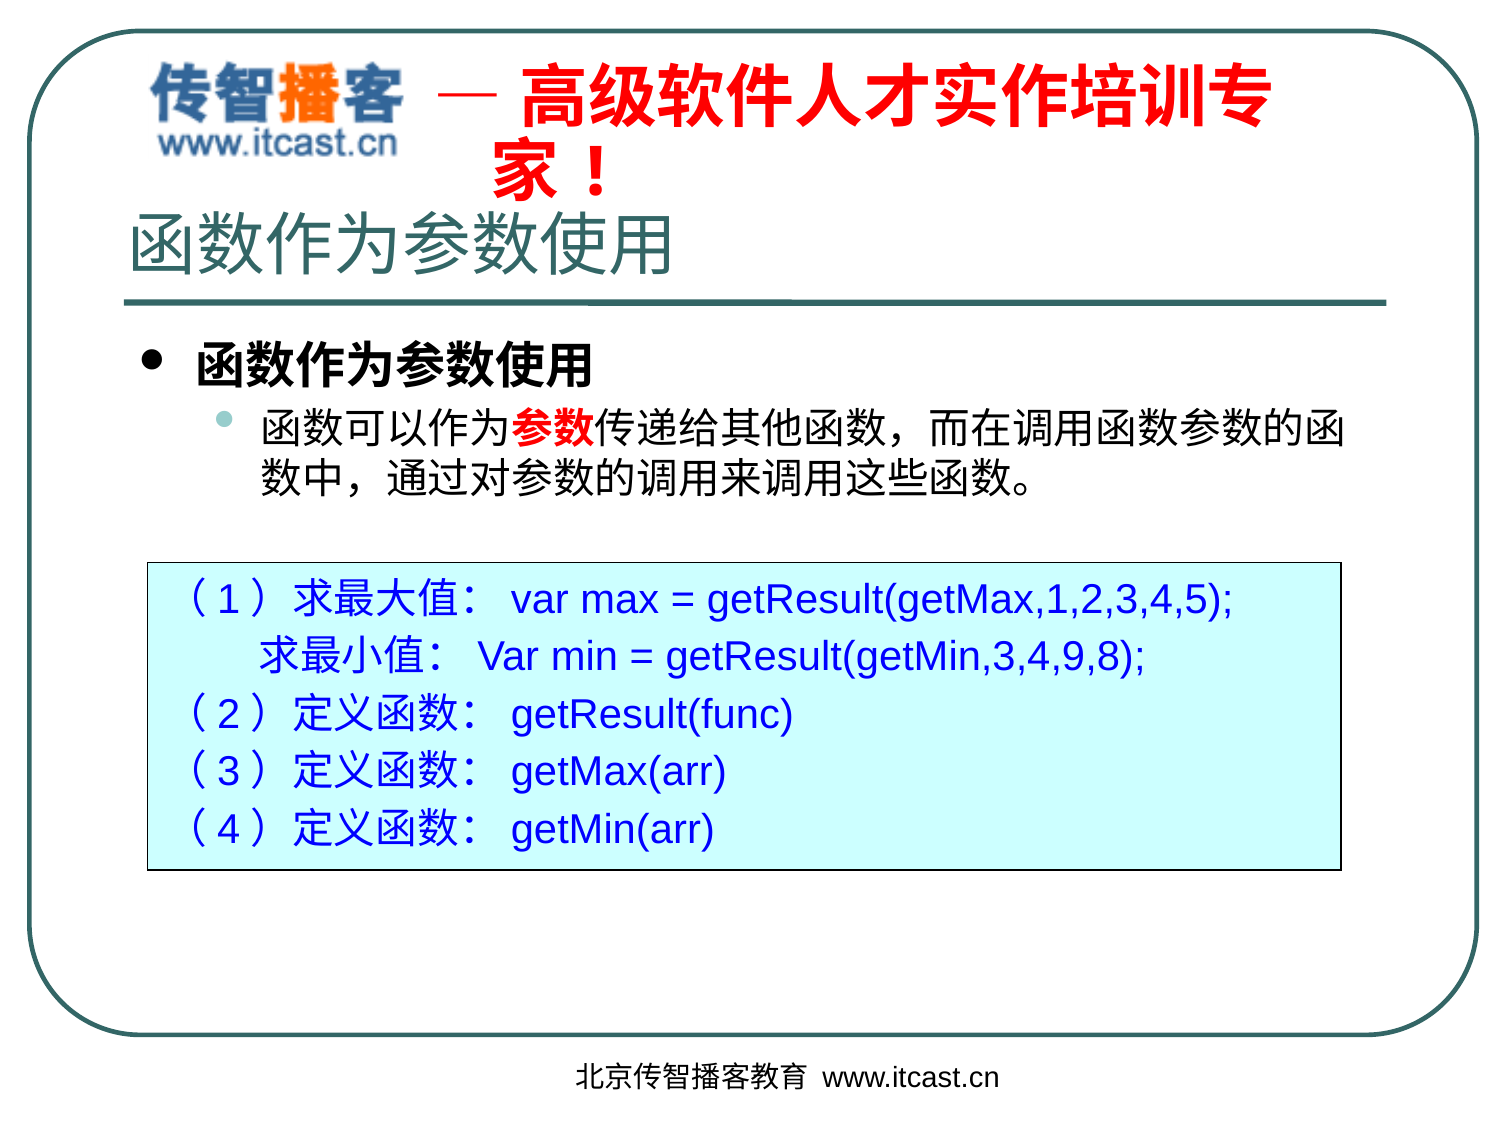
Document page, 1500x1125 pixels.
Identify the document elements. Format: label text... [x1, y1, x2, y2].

title 函数作为参数使用 [111, 54, 1375, 292]
text_box （1）求最大值：var max = getResult(getMax,1,2,3,4,5); 求最小值：Var min = getResult(getMin,3,4,9,8); （2）定义函数：getResult(func) （3）定义函数：getMax(arr) （4）定义函数：getMin(arr) [147, 562, 1341, 870]
list 函数作为参数使用 函数可以作为参数传递给其他函数，而在调用函数参数的函数中，通过对参数的调用来调用这些函数。 [123, 326, 1387, 551]
